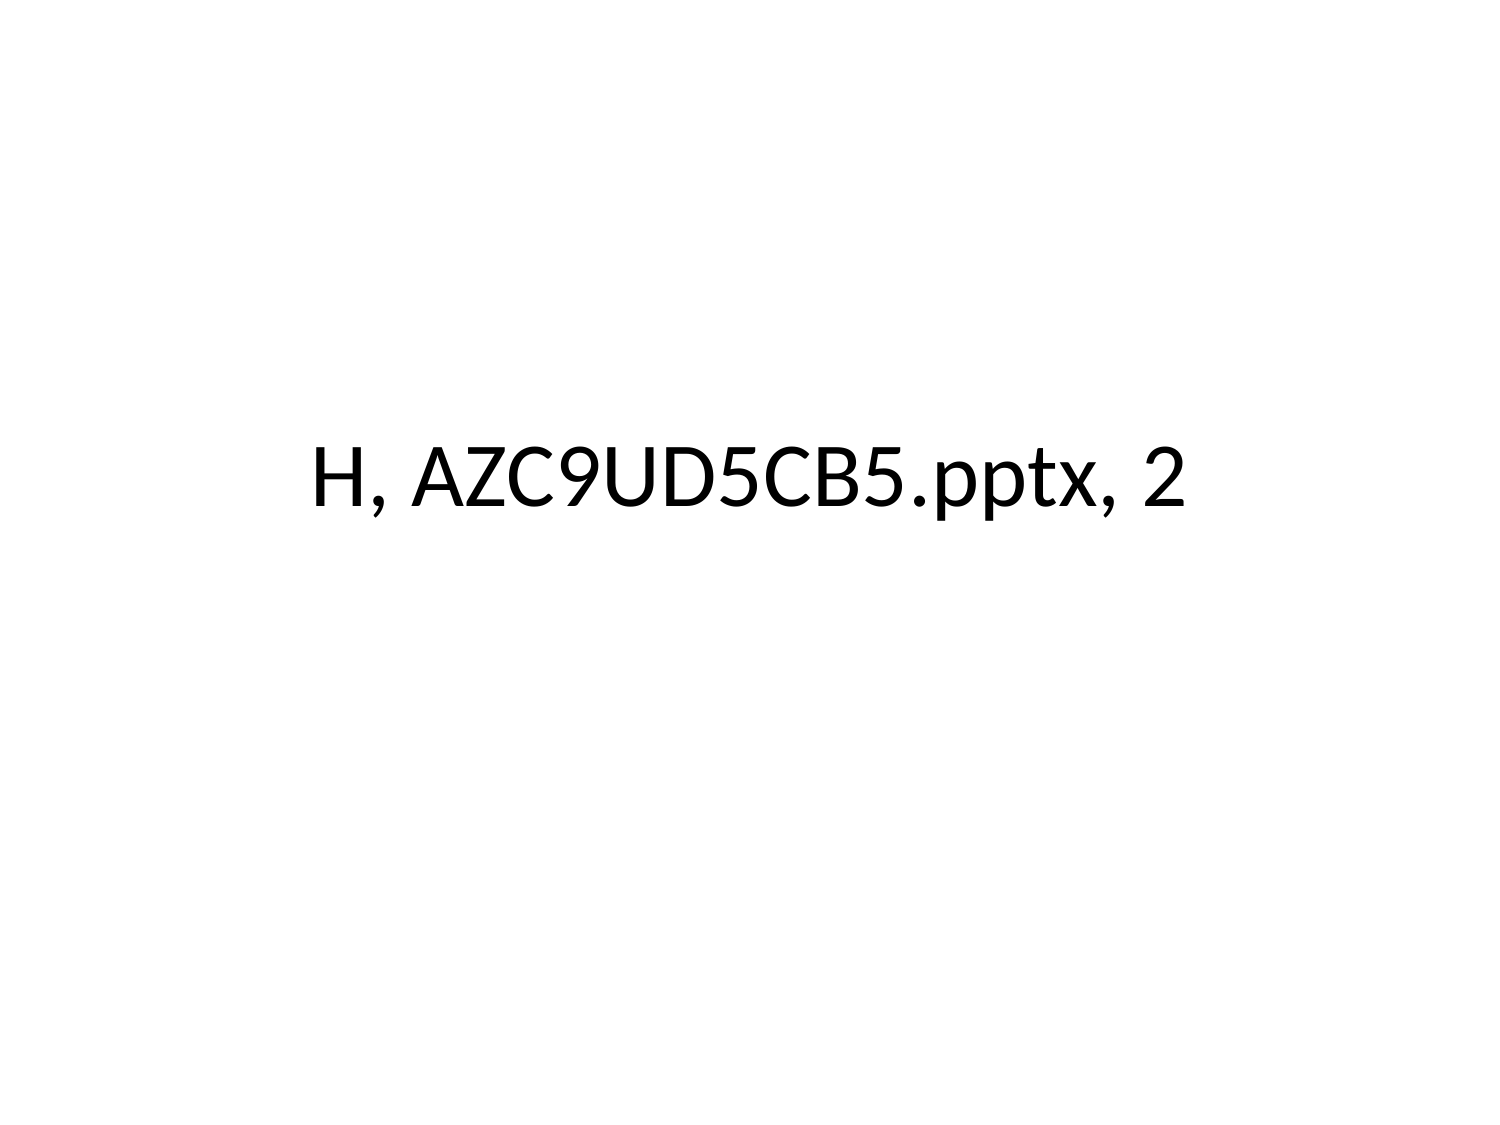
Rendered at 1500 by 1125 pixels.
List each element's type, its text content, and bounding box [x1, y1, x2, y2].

title H, AZC9UD5CB5.pptx, 2 [112, 349, 1388, 591]
